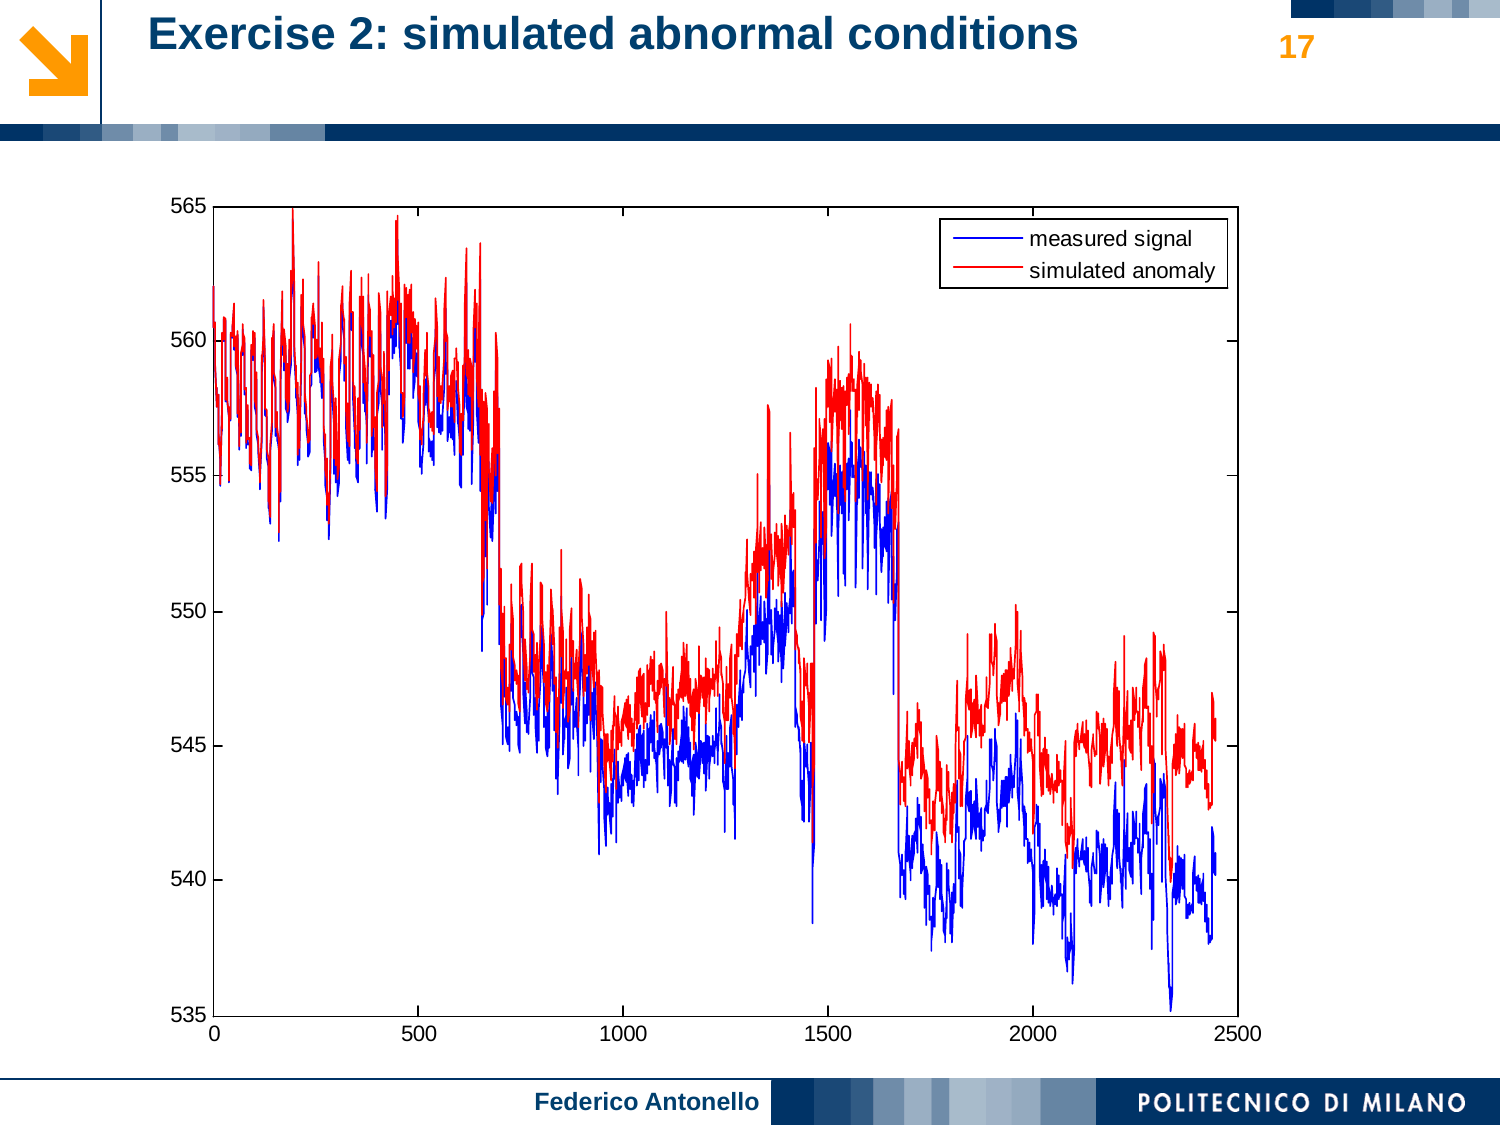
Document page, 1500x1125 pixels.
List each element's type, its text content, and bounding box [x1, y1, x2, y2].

slide_number 17 [1269, 24, 1493, 66]
text_box Exercise 2: simulated abnormal conditions [147, 3, 1235, 131]
picture [0, 0, 1500, 1125]
